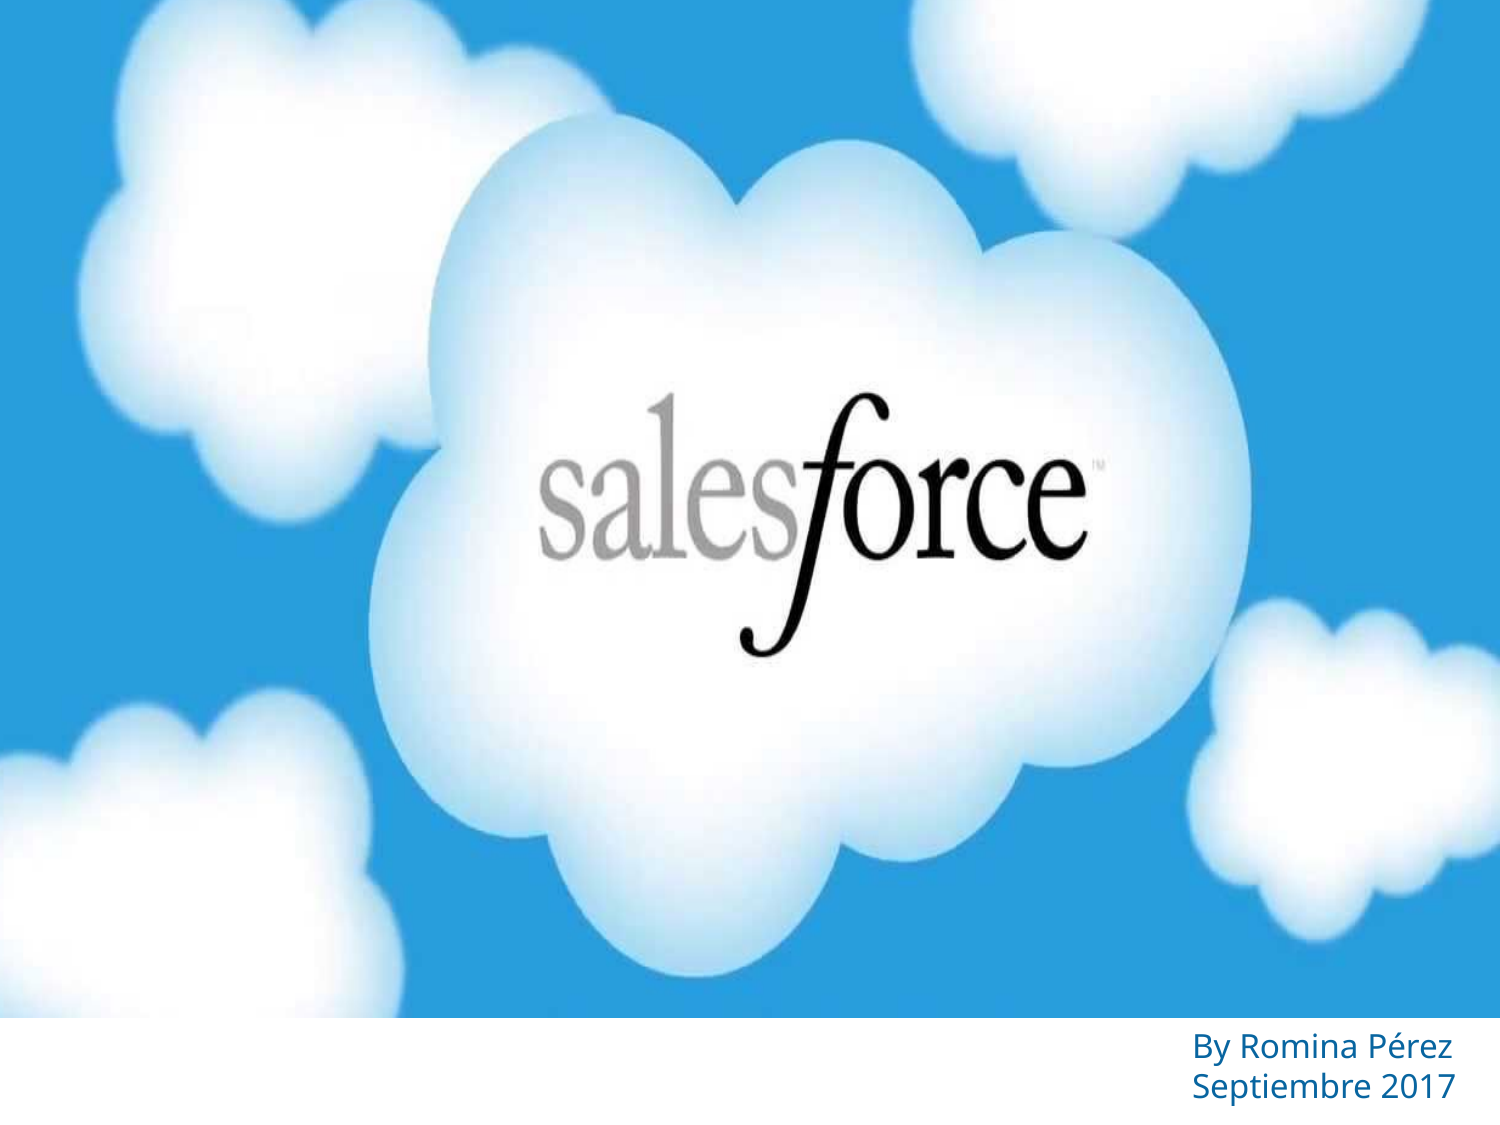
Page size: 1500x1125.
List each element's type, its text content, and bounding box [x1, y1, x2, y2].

picture [0, 0, 1500, 1019]
text_box By Romina Pérez Septiembre 2017 [1177, 1030, 1500, 1113]
